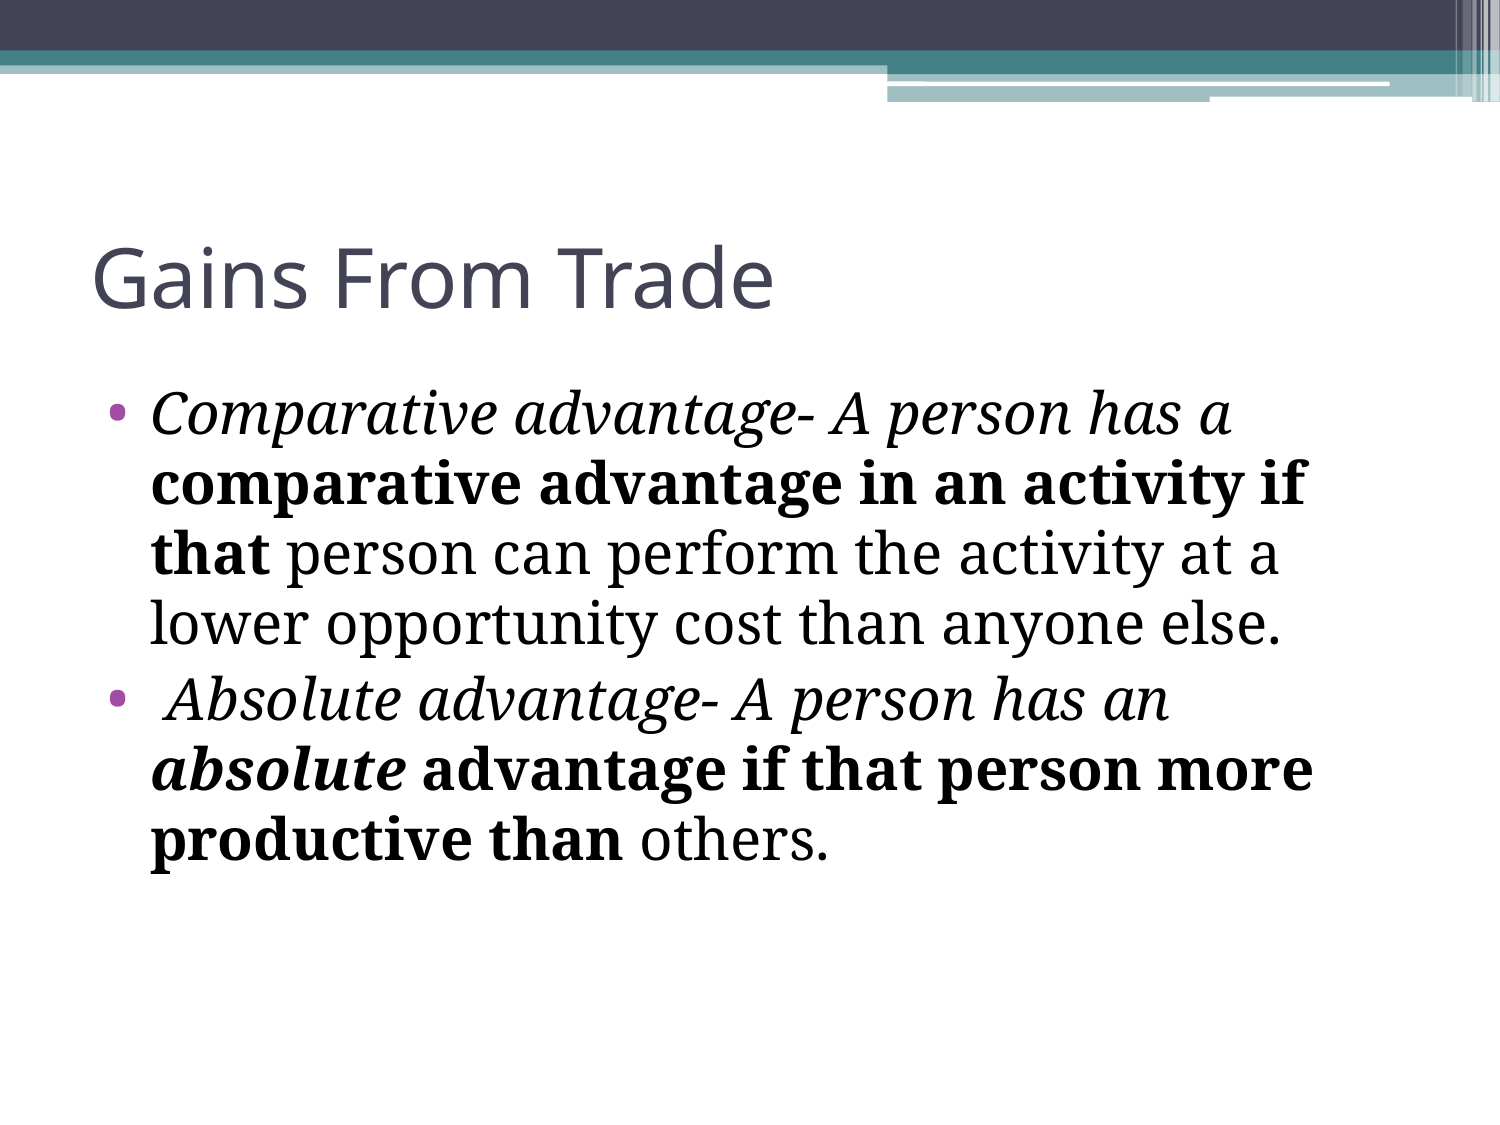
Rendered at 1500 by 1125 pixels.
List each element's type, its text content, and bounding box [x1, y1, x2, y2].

title Gains From Trade [75, 187, 1425, 363]
list Comparative advantage- A person has a comparative advantage in an activity if that person can perform the activity at a lower opportunity cost than anyone else. Absolute advantage- A person has an absolute advantage if that person more productive than others. [75, 368, 1425, 1079]
